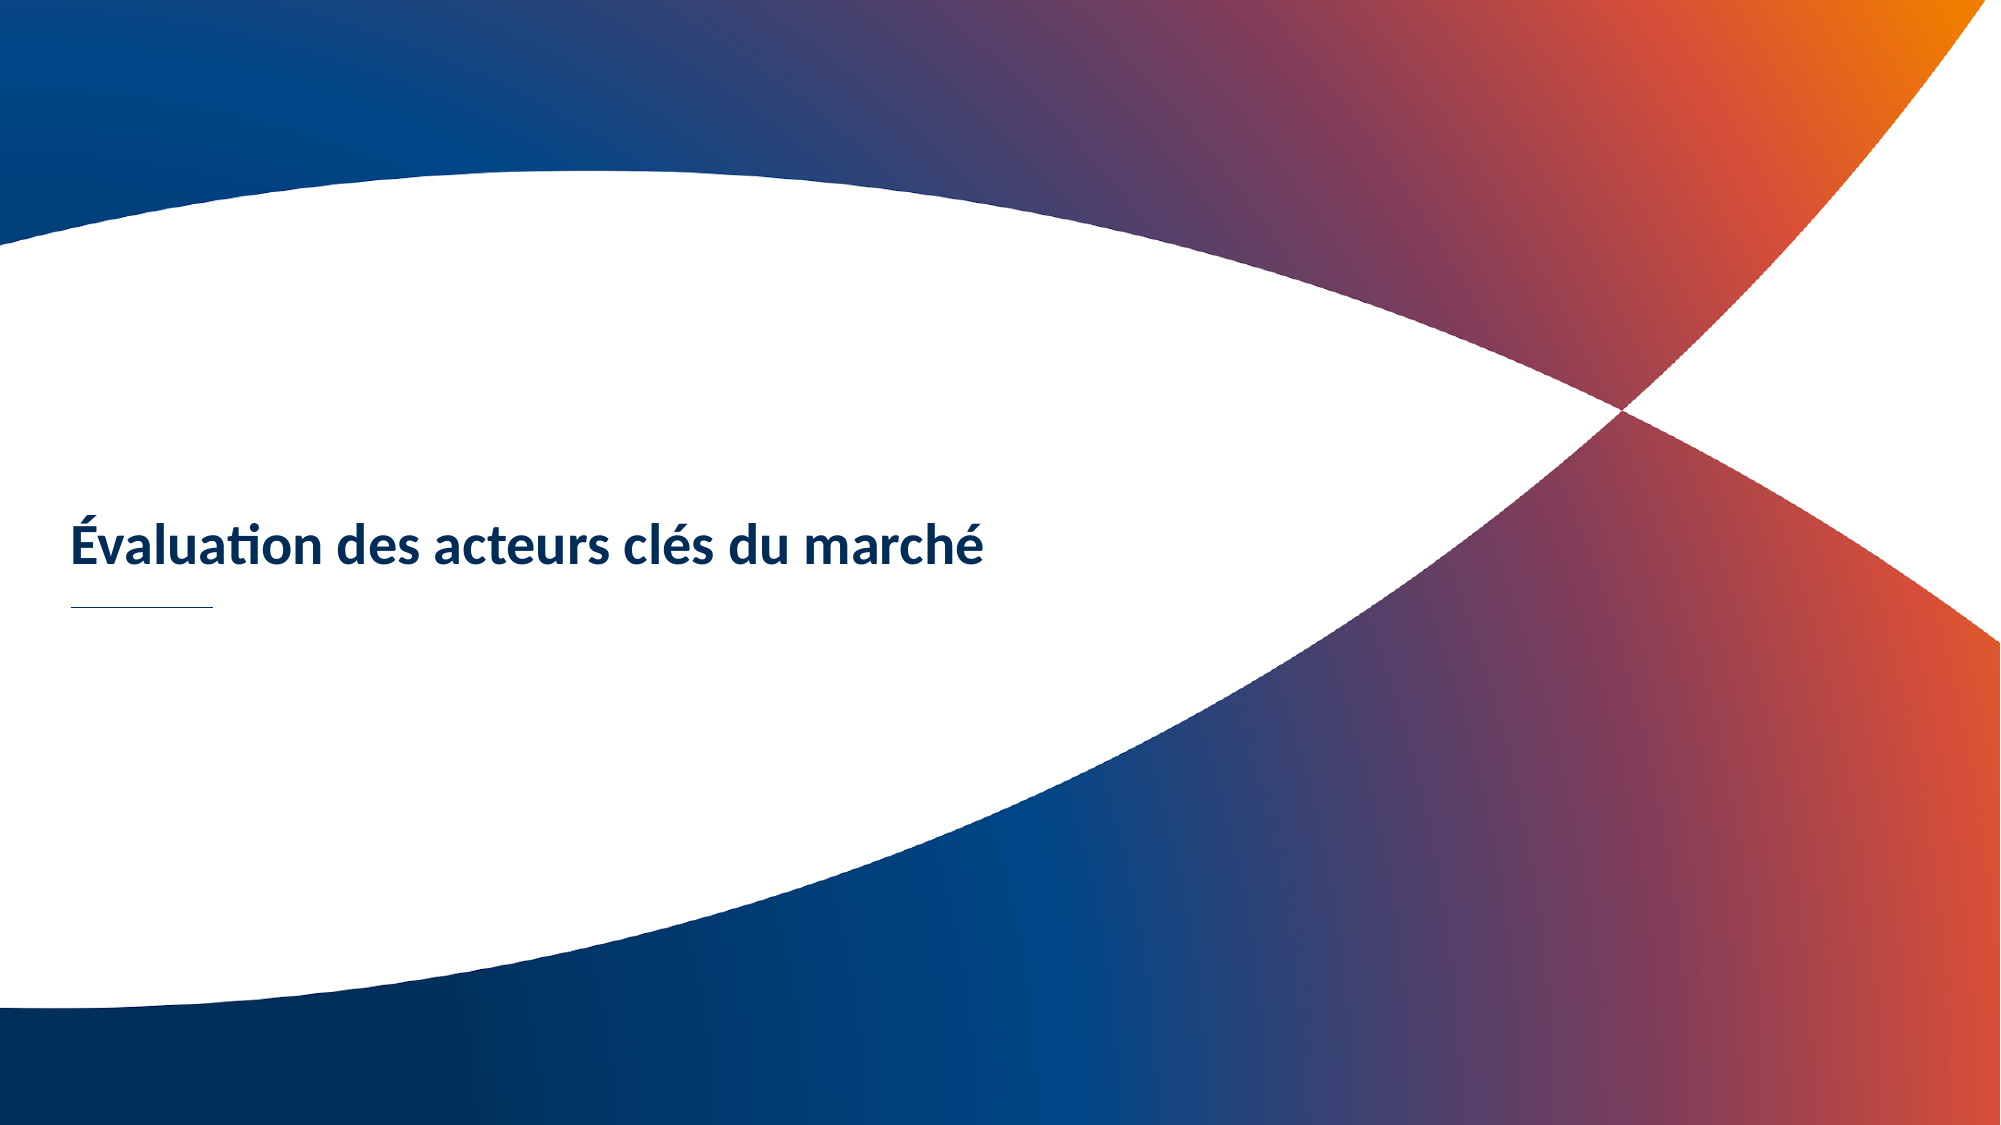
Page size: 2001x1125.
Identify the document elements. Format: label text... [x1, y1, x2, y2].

title Évaluation des acteurs clés du marché [70, 243, 1324, 578]
picture [0, 0, 2000, 1125]
